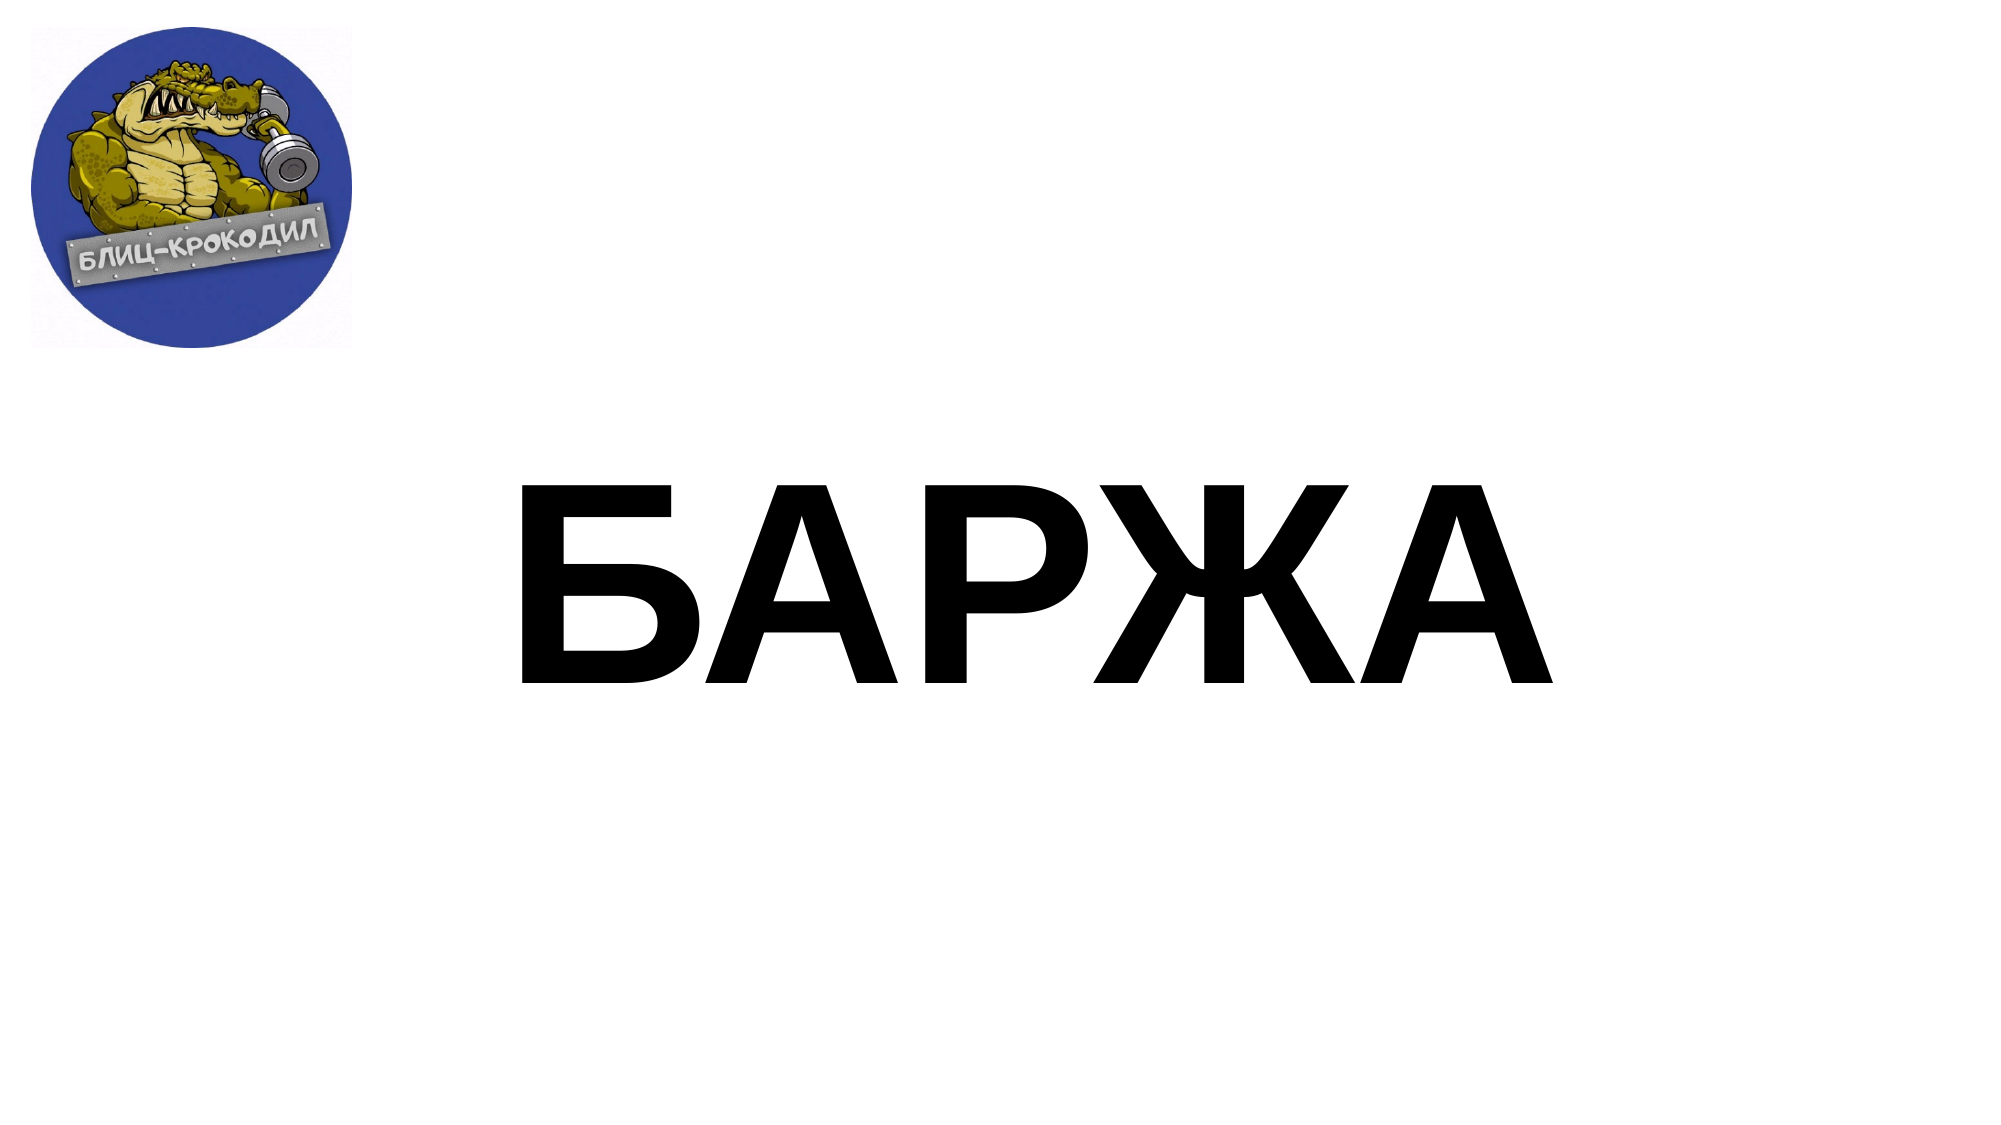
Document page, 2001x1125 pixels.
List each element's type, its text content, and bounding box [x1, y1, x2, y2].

picture [31, 27, 352, 348]
title БАРЖА [282, 361, 1783, 754]
